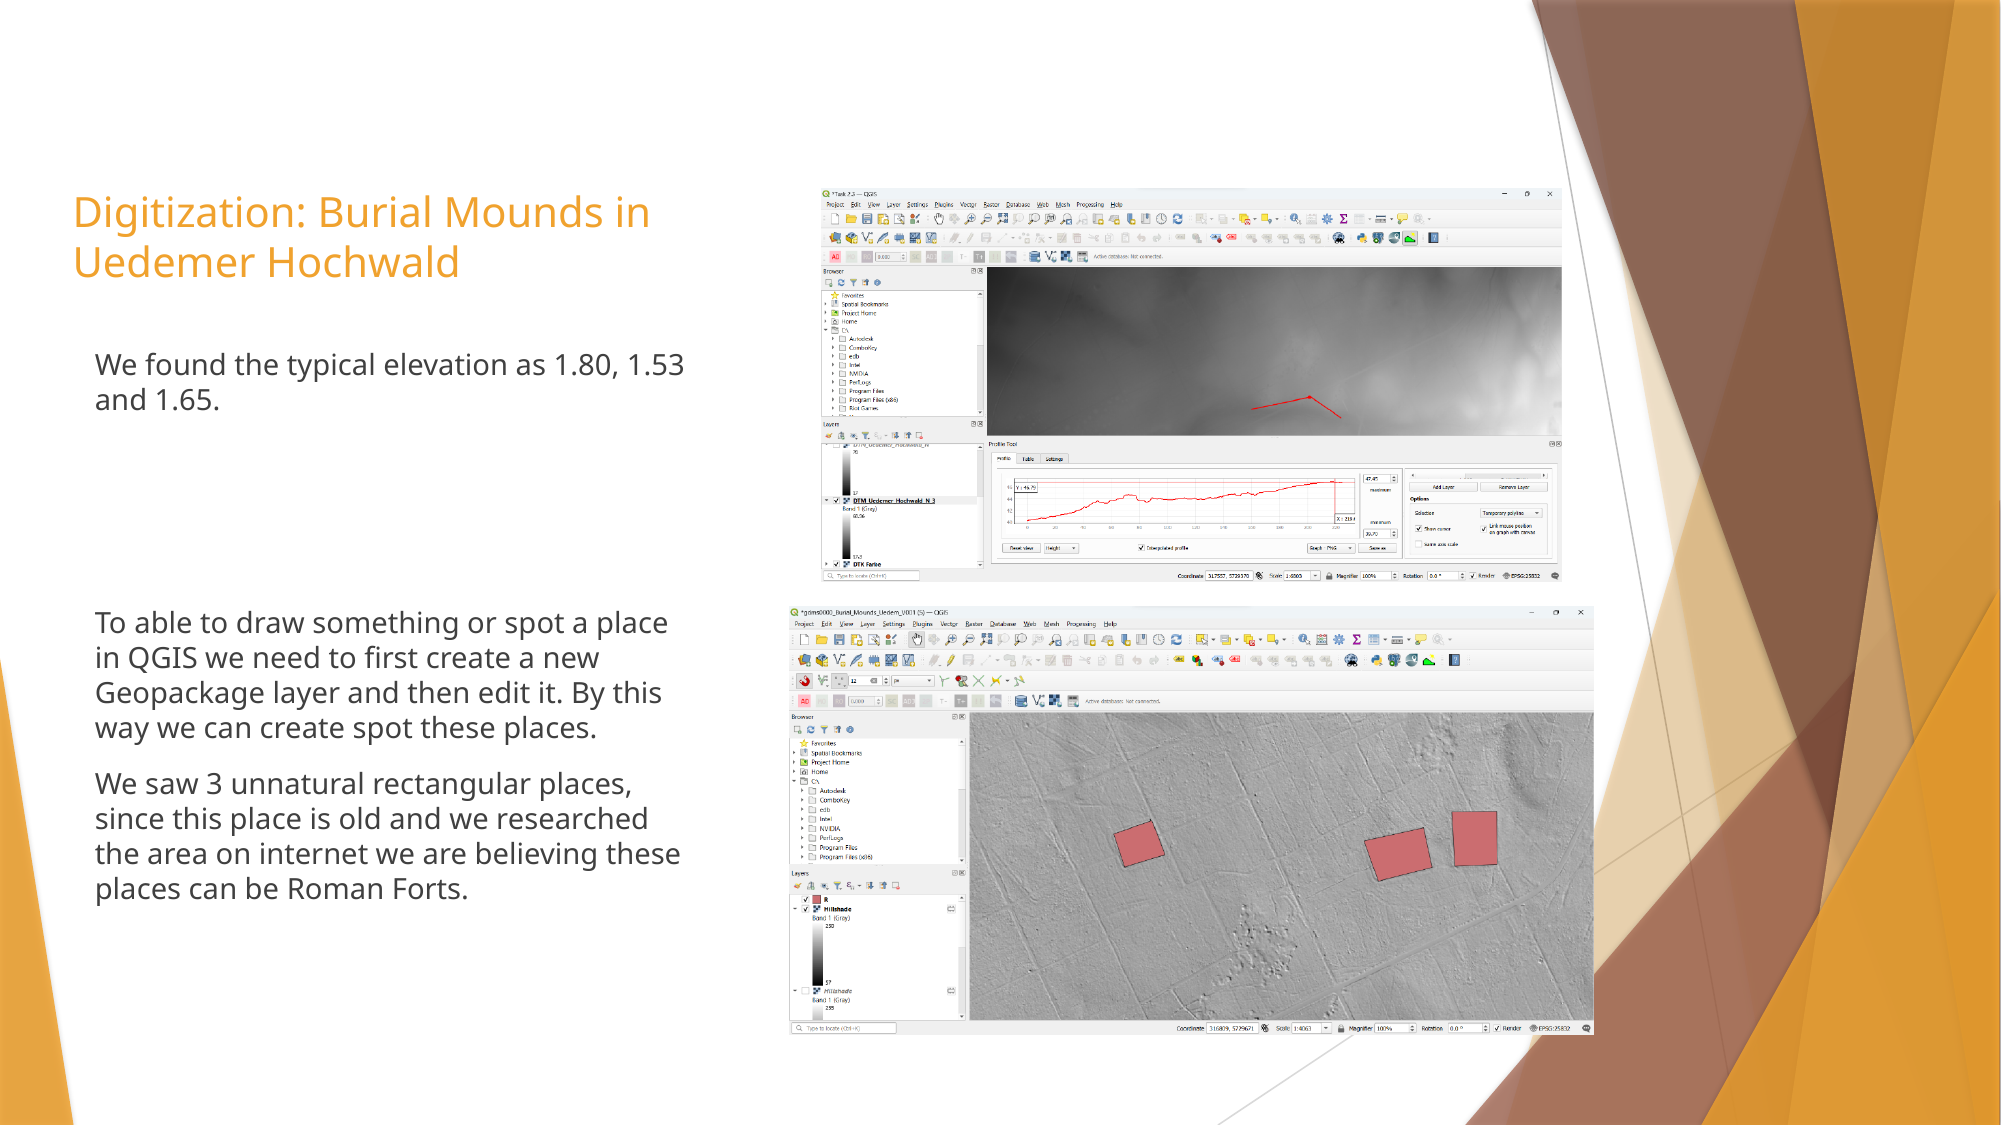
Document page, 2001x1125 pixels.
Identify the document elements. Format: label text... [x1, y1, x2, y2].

picture [788, 606, 1595, 1035]
list We found the typical elevation as 1.80, 1.53 and 1.65. To able to draw something or spot a place in QGIS we need to first create a new Geopackage layer and then edit it. By this way we can create spot these places. We saw 3 unnatural rectangular places, since this place is old and we researched the area on internet we are believing these places can be Roman Forts. [79, 339, 713, 989]
title Digitization: Burial Mounds in Uedemer Hochwald [57, 83, 690, 294]
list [821, 187, 1563, 583]
